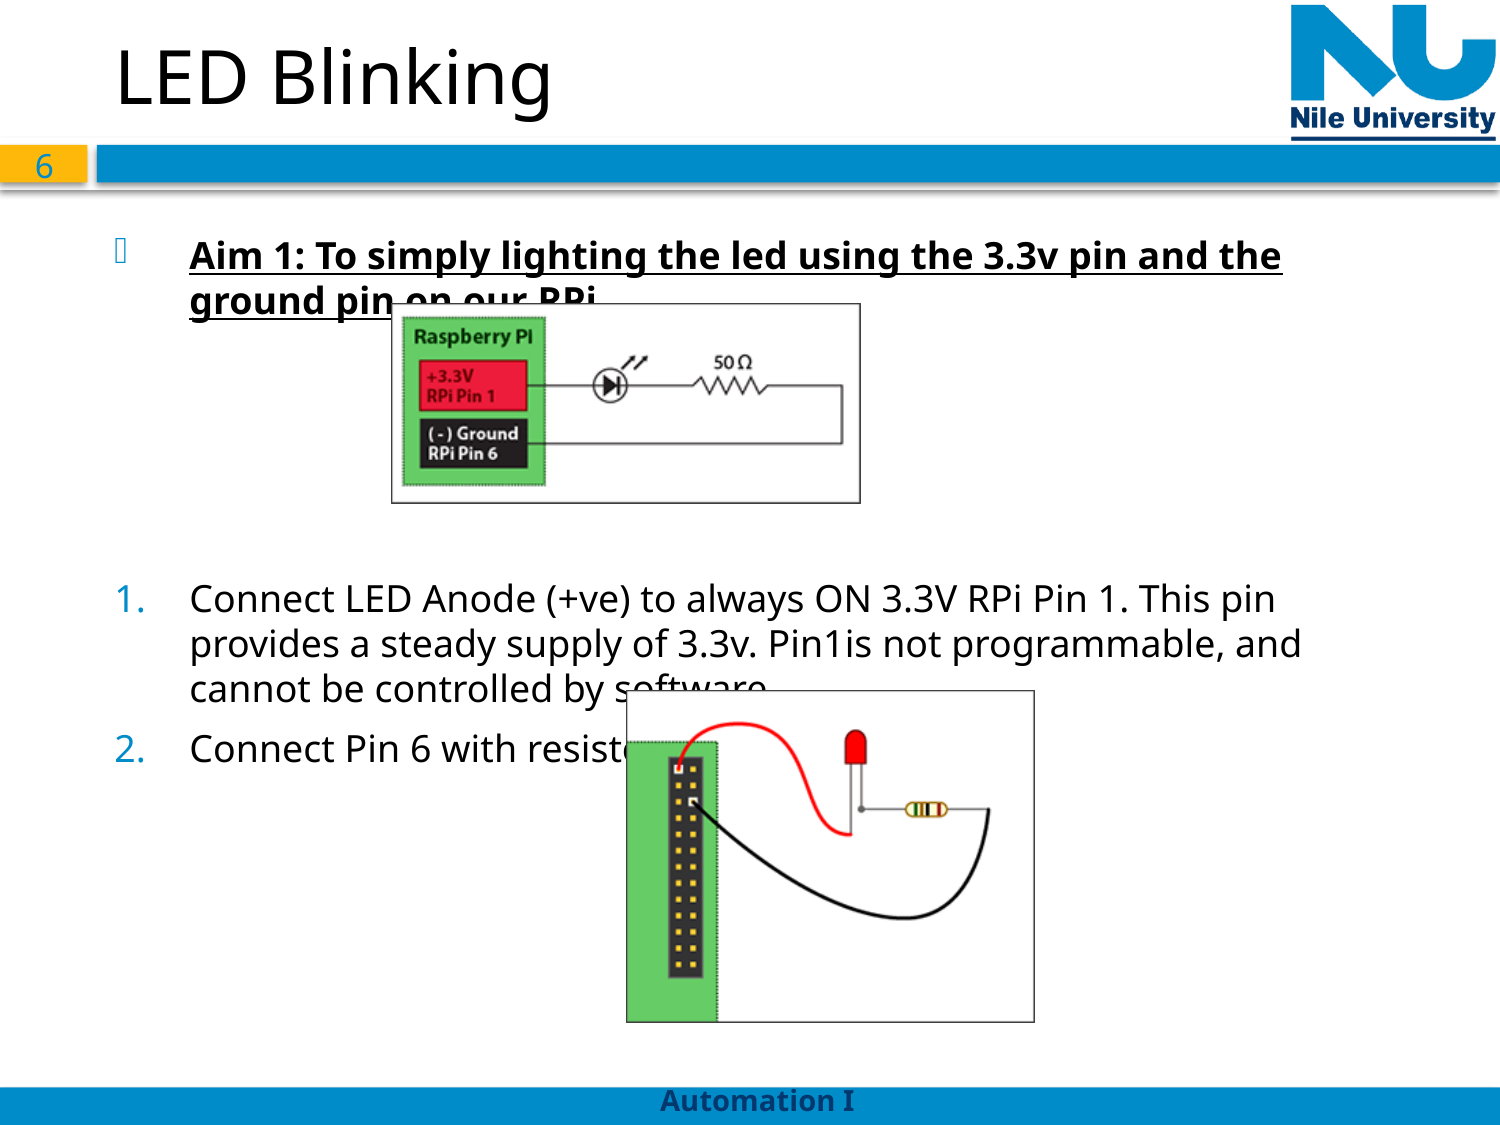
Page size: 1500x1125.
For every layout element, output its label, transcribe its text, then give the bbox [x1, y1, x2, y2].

picture [625, 689, 1035, 1023]
list Aim 1: To simply lighting the led using the 3.3v pin and the ground pin on our RPi. Connect LED Anode (+ve) to always ON 3.3V RPi Pin 1. This pin provides a steady supply of 3.3v. Pin1is not programmable, and cannot be controlled by software. Connect Pin 6 with resistor. [99, 224, 1438, 1038]
picture [1287, 0, 1499, 144]
picture [391, 303, 861, 505]
title LED Blinking [99, 24, 1438, 125]
